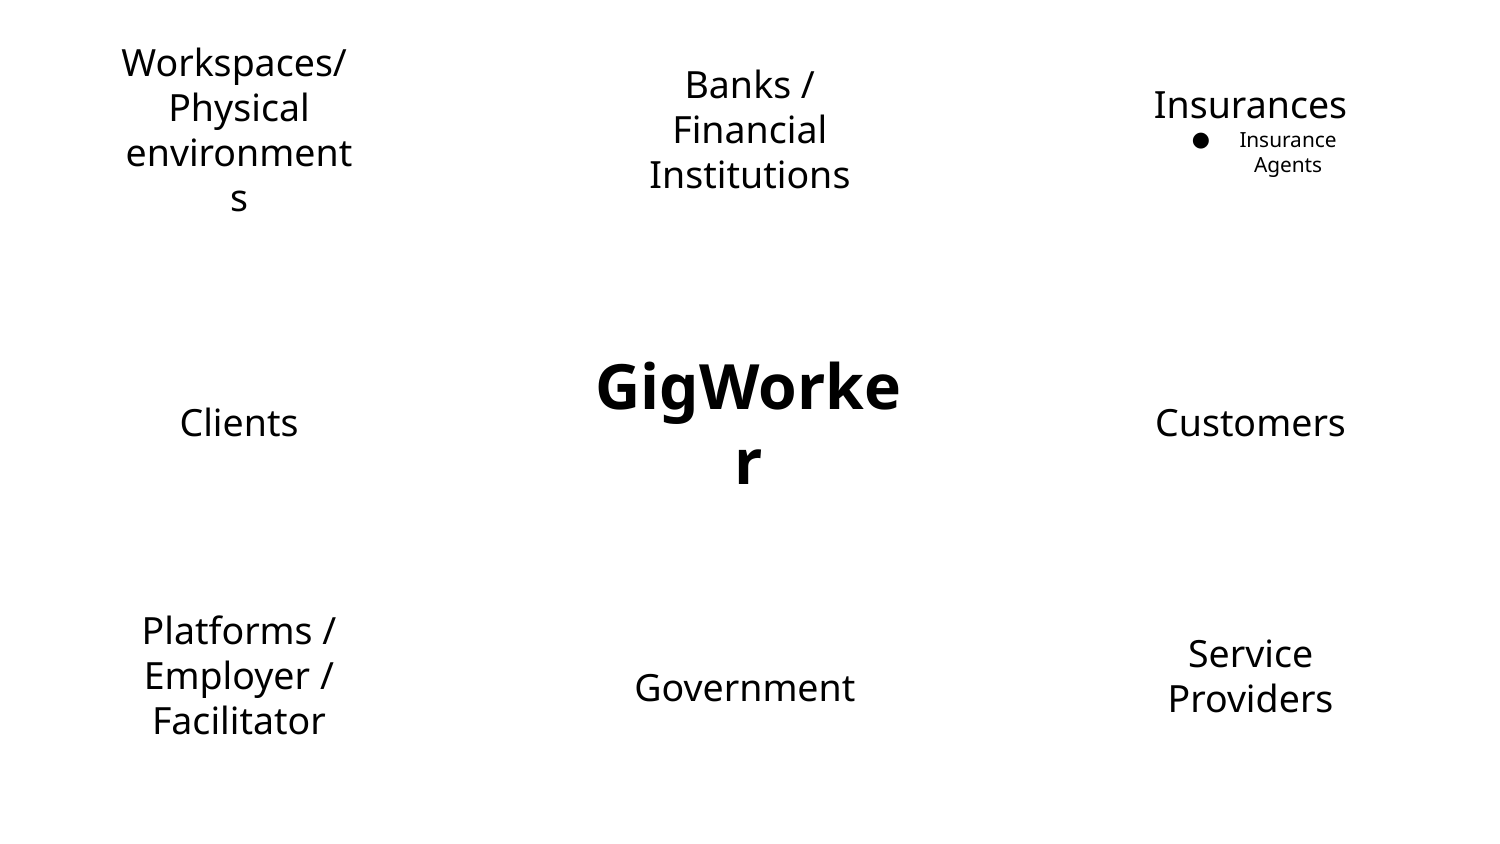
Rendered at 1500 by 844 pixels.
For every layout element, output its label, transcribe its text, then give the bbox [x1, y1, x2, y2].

text_box Clients [104, 379, 374, 465]
text_box Customers [1116, 379, 1386, 465]
text_box Service Providers [1116, 632, 1386, 718]
text_box Government [610, 643, 880, 729]
text_box GigWorker [578, 365, 919, 479]
text_box Workspaces/ Physical environments [104, 86, 374, 172]
text_box Insurances Insurance Agents [1116, 86, 1386, 172]
text_box Platforms / Employer / Facilitator [104, 632, 374, 718]
text_box Banks / Financial Institutions [615, 86, 885, 172]
